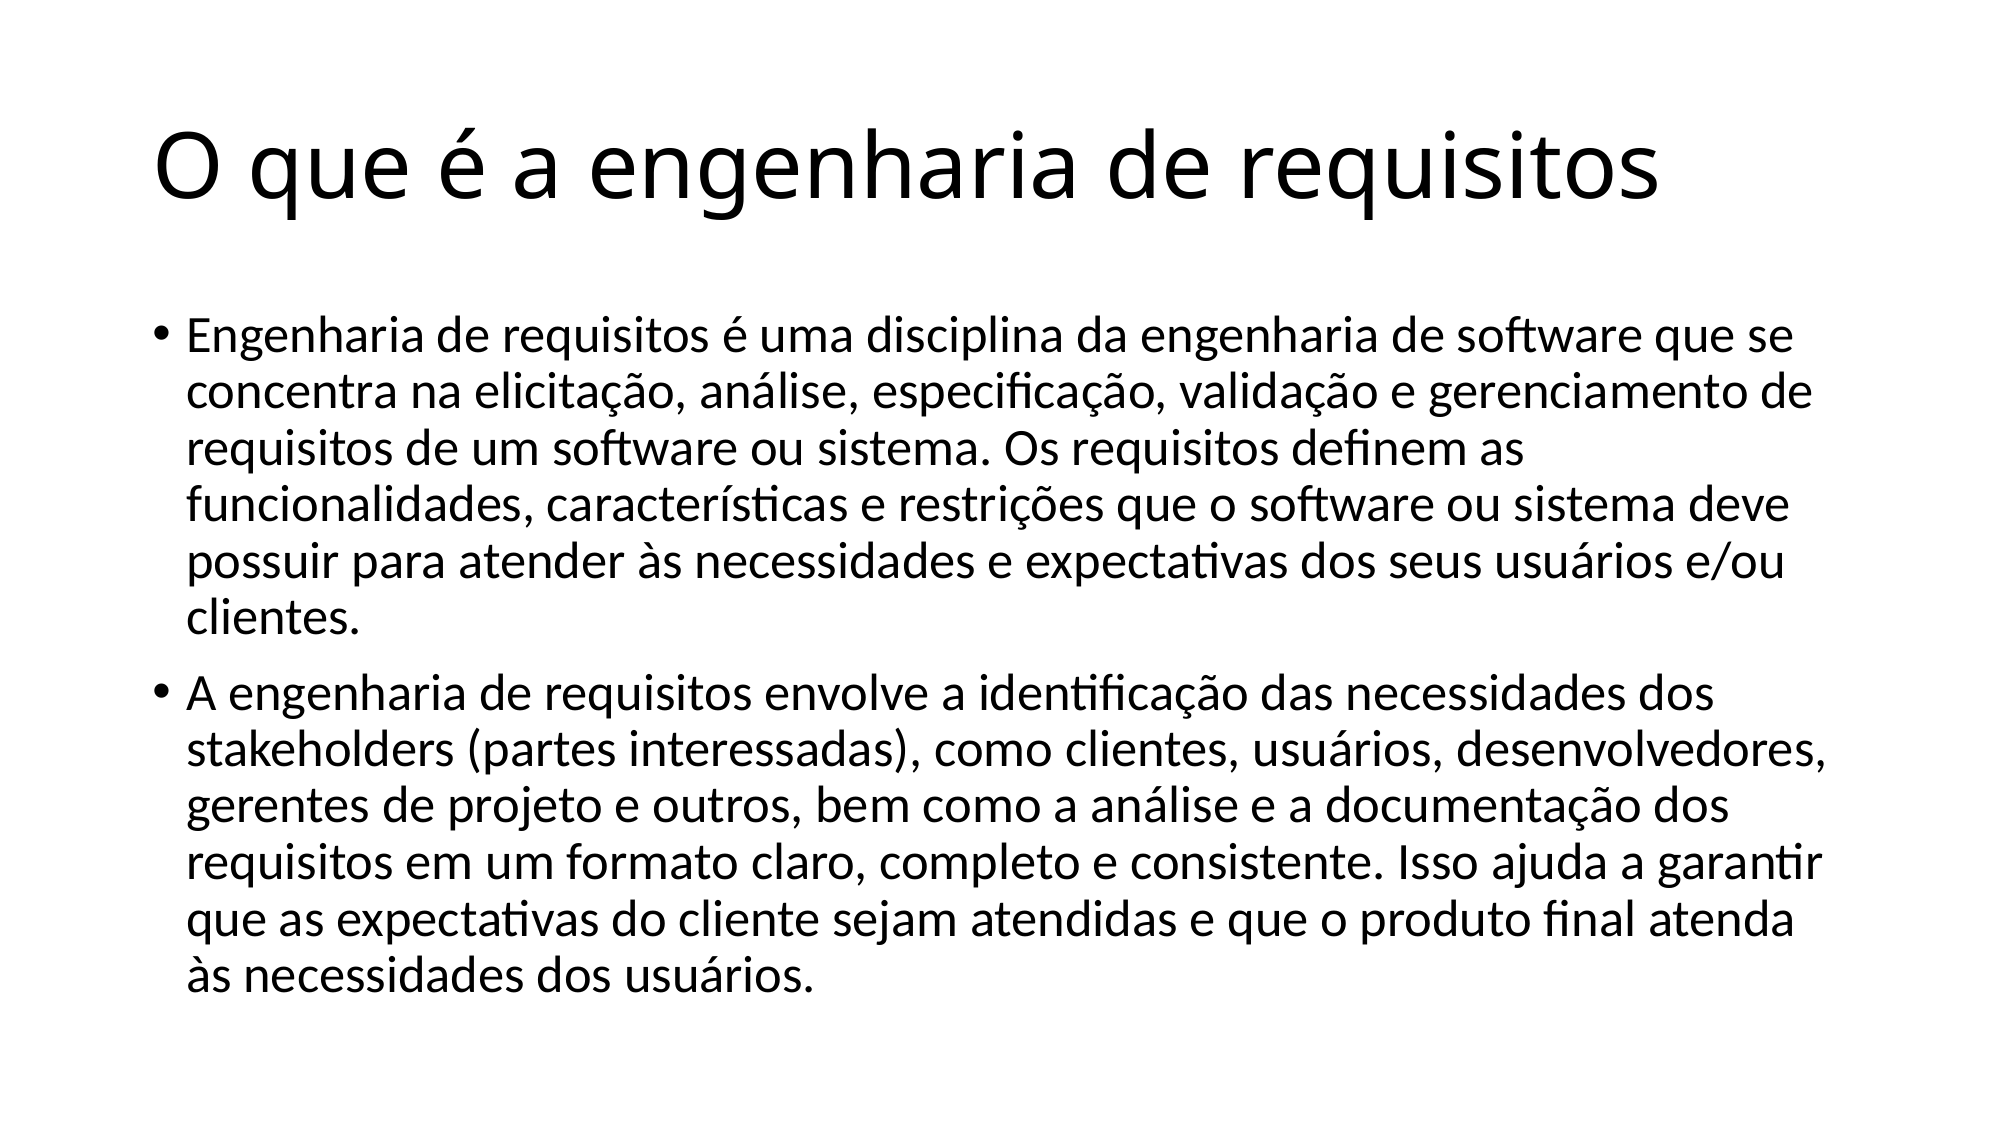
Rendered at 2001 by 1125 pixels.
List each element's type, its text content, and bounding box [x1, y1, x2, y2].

title O que é a engenharia de requisitos [137, 59, 1863, 278]
list Engenharia de requisitos é uma disciplina da engenharia de software que se concentra na elicitação, análise, especificação, validação e gerenciamento de requisitos de um software ou sistema. Os requisitos definem as funcionalidades, características e restrições que o software ou sistema deve possuir para atender às necessidades e expectativas dos seus usuários e/ou clientes. A engenharia de requisitos envolve a identificação das necessidades dos stakeholders (partes interessadas), como clientes, usuários, desenvolvedores, gerentes de projeto e outros, bem como a análise e a documentação dos requisitos em um formato claro, completo e consistente. Isso ajuda a garantir que as expectativas do cliente sejam atendidas e que o produto final atenda às necessidades dos usuários. [137, 299, 1863, 1014]
